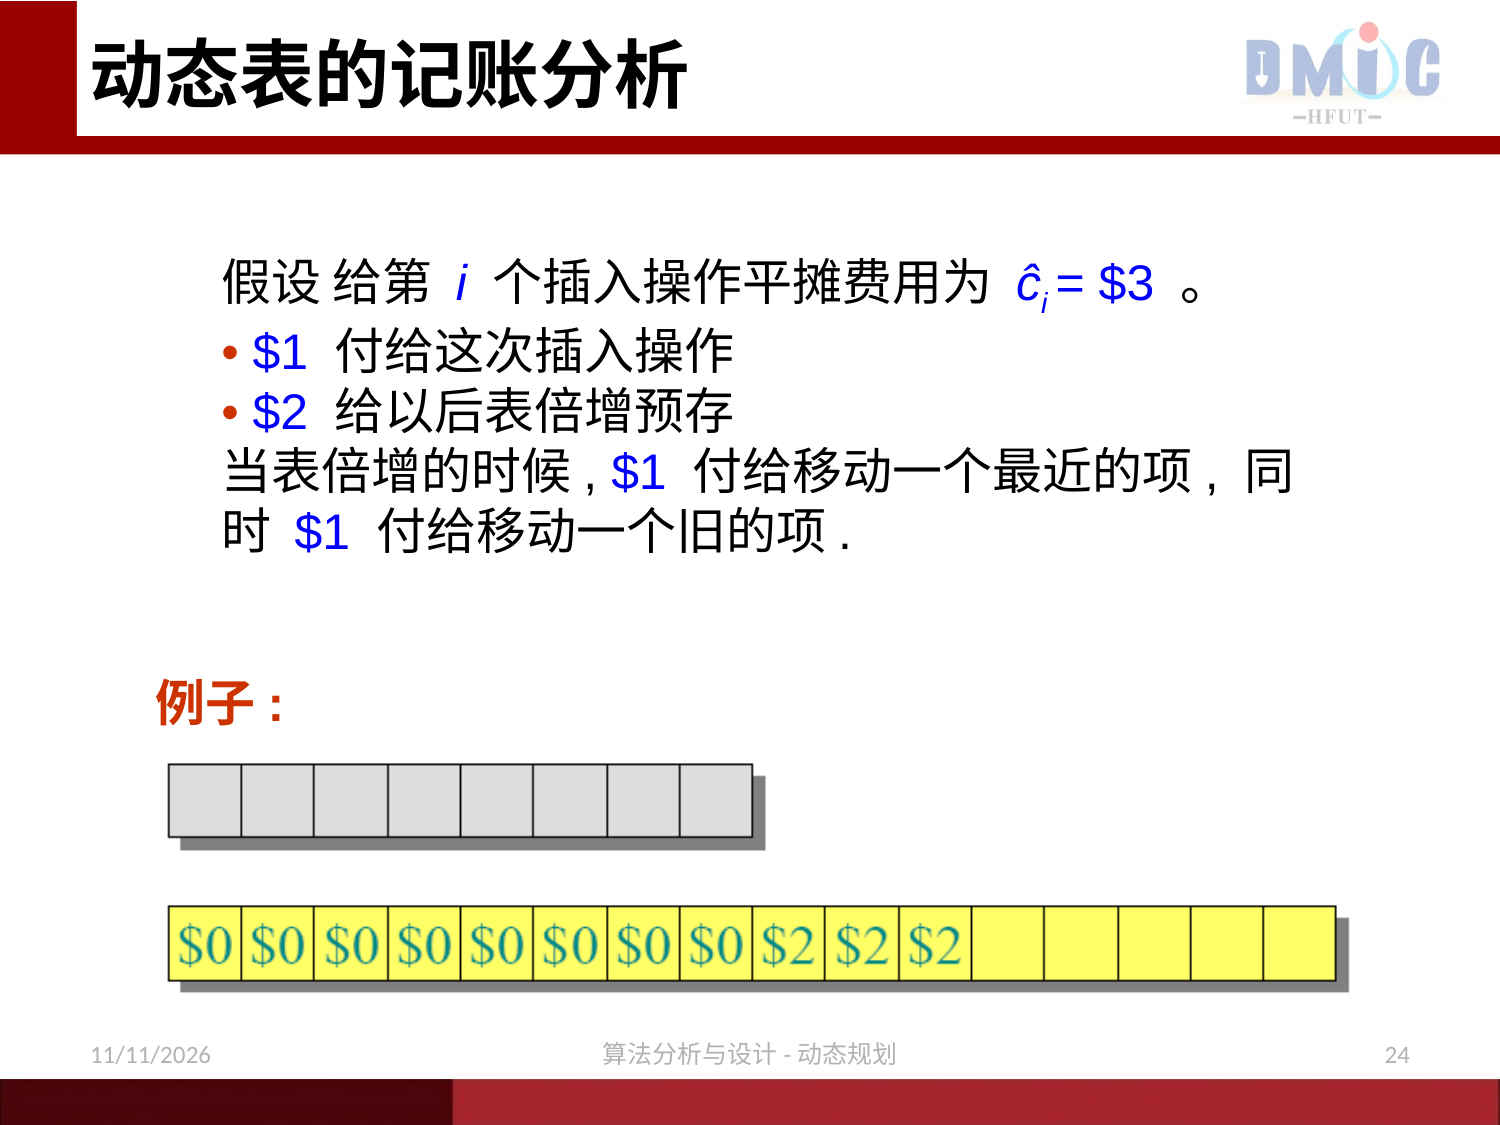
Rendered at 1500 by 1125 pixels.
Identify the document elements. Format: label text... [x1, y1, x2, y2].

text_box 动态表的记账分析 [74, 20, 1425, 129]
text_box 假设 给第 i 个插入操作平摊费用为 ĉi = $3 。 • $1 付给这次插入操作 • $2 给以后表倍增预存 当表倍增的时候, $1 付给移动一个最近的项, 同时 $1 付给移动一个旧的项. [206, 243, 1347, 567]
slide_number 24 [1074, 1023, 1425, 1084]
text_box 例子: [140, 664, 300, 737]
picture [0, 1079, 1500, 1125]
picture [139, 739, 1388, 997]
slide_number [75, 1023, 425, 1084]
footer 算法分析与设计-动态规划 [466, 1023, 1034, 1084]
